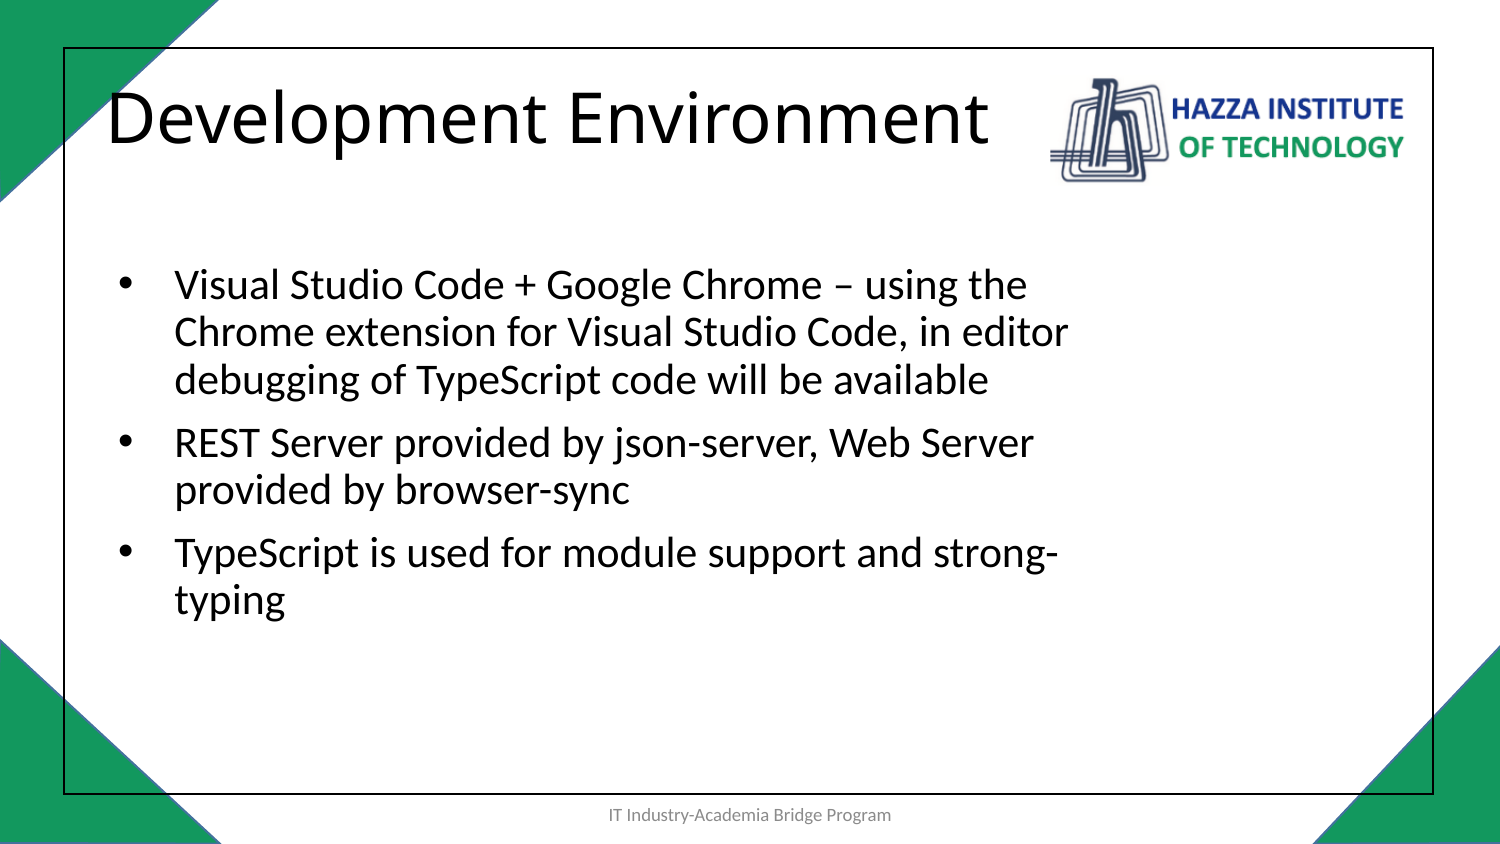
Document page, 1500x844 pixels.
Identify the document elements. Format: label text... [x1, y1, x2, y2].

text_box [0, 638, 222, 844]
footer IT Industry-Academia Bridge Program [496, 791, 1004, 837]
text_box Development Environment [31, 75, 1044, 165]
text_box [63, 47, 1434, 795]
text_box Visual Studio Code + Google Chrome – using the Chrome extension for Visual Studio Code, in editor debugging of TypeScript code will be available REST Server provided by json-server, Web Server provided by browser-sync TypeScript is used for module support and strong-typing [106, 256, 1120, 660]
picture [1044, 75, 1417, 186]
text_box [0, 0, 219, 203]
text_box [1312, 645, 1500, 844]
